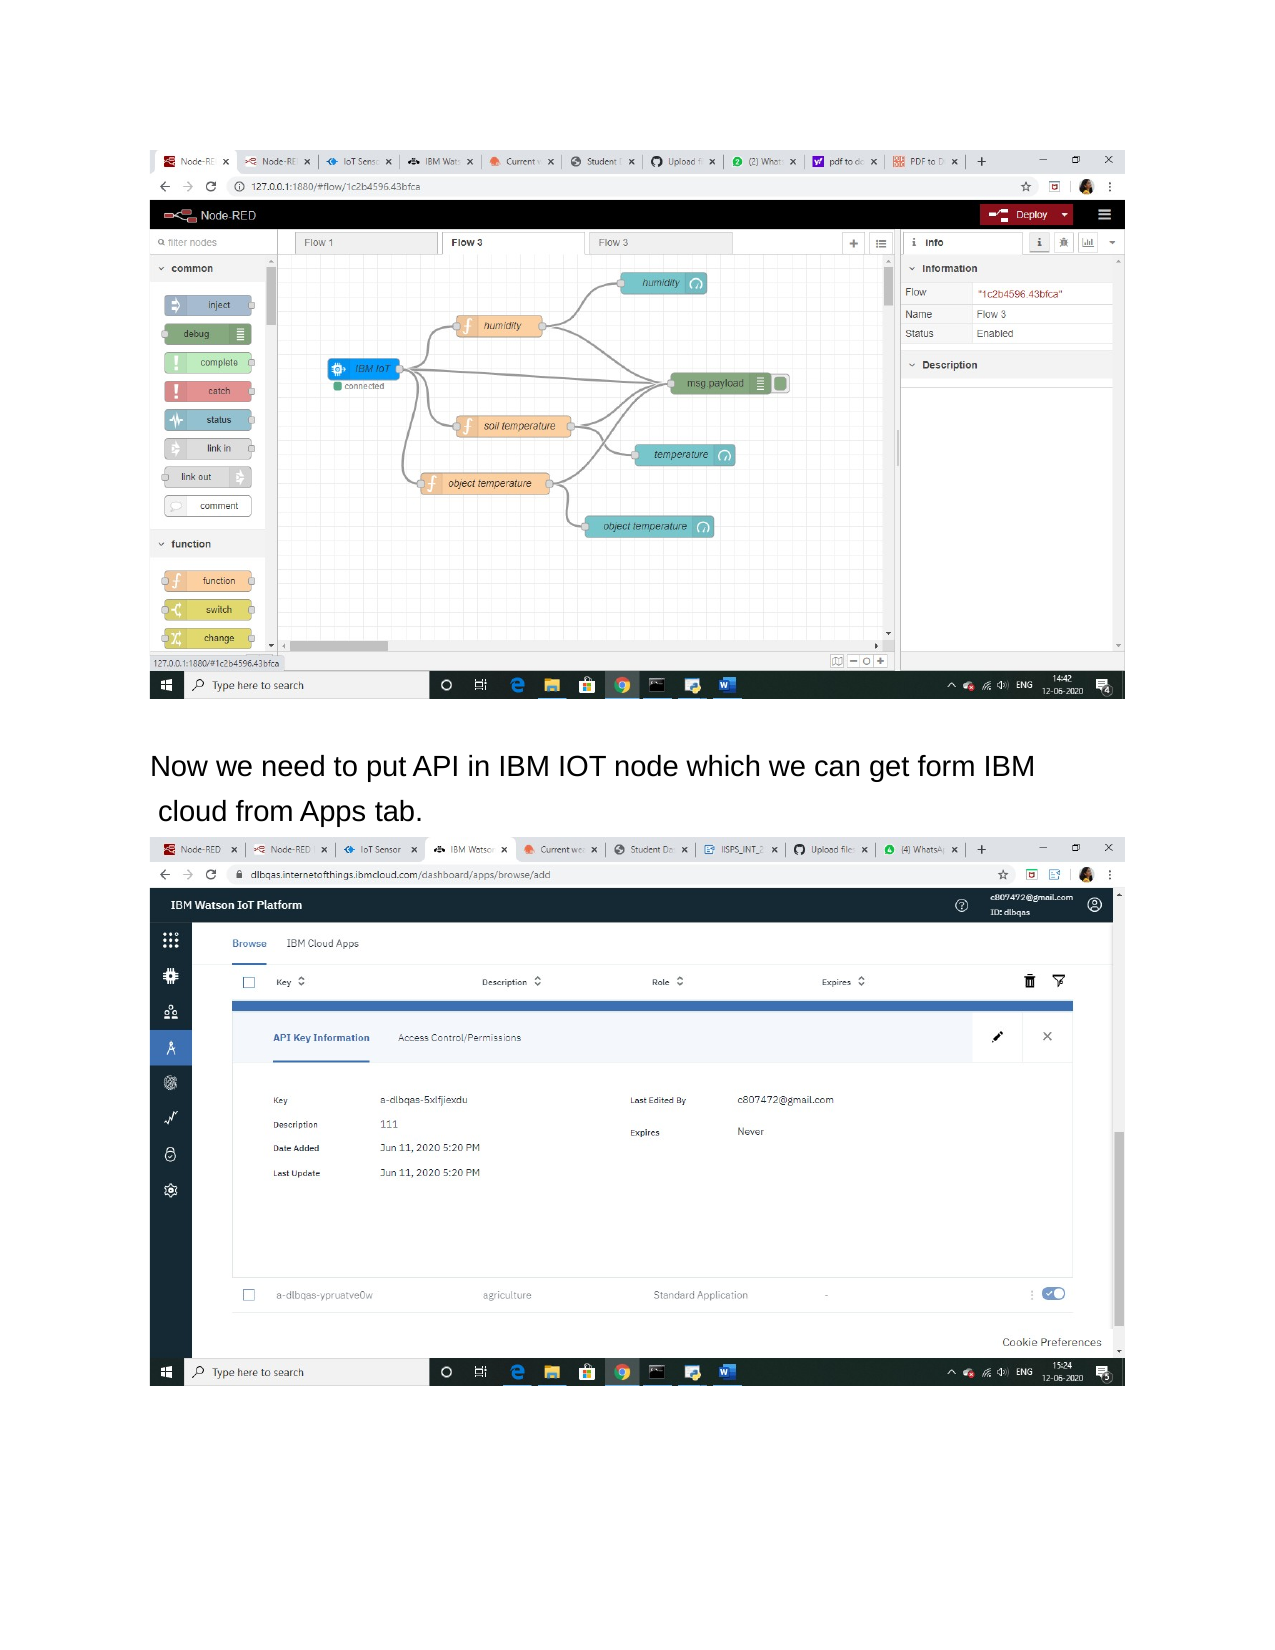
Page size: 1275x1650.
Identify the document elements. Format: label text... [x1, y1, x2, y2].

text_box [149, 837, 1125, 1386]
text_box [149, 150, 1125, 699]
text_box Now we need to put API in IBM IOT node which we can get form IBM cloud from Apps tab. [147, 735, 1042, 828]
